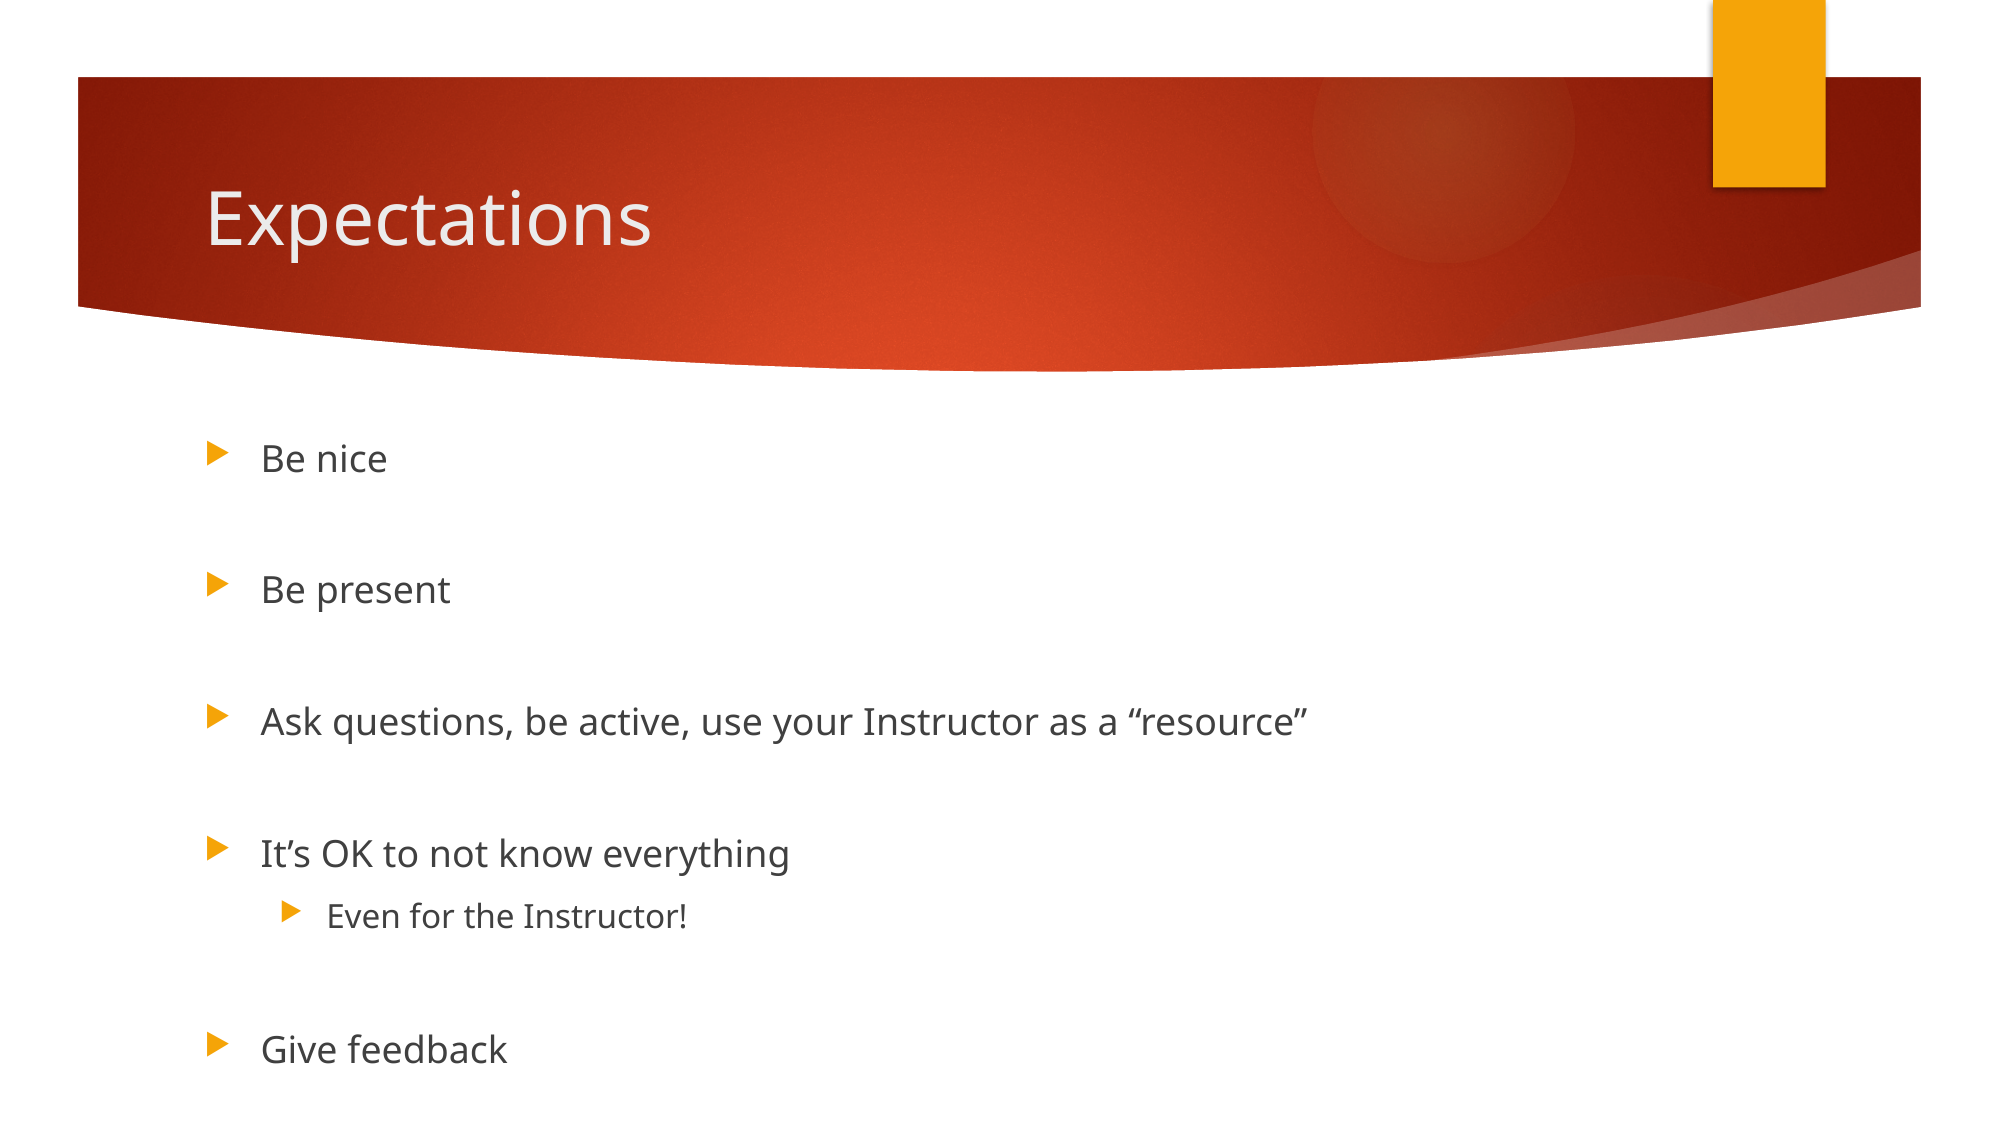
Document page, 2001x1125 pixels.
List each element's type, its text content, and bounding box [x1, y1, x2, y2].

list Be nice Be present Ask questions, be active, use your Instructor as a “resource” It’s OK to not know everything Even for the Instructor! Give feedback [189, 427, 1627, 1086]
title Expectations [189, 155, 1627, 275]
